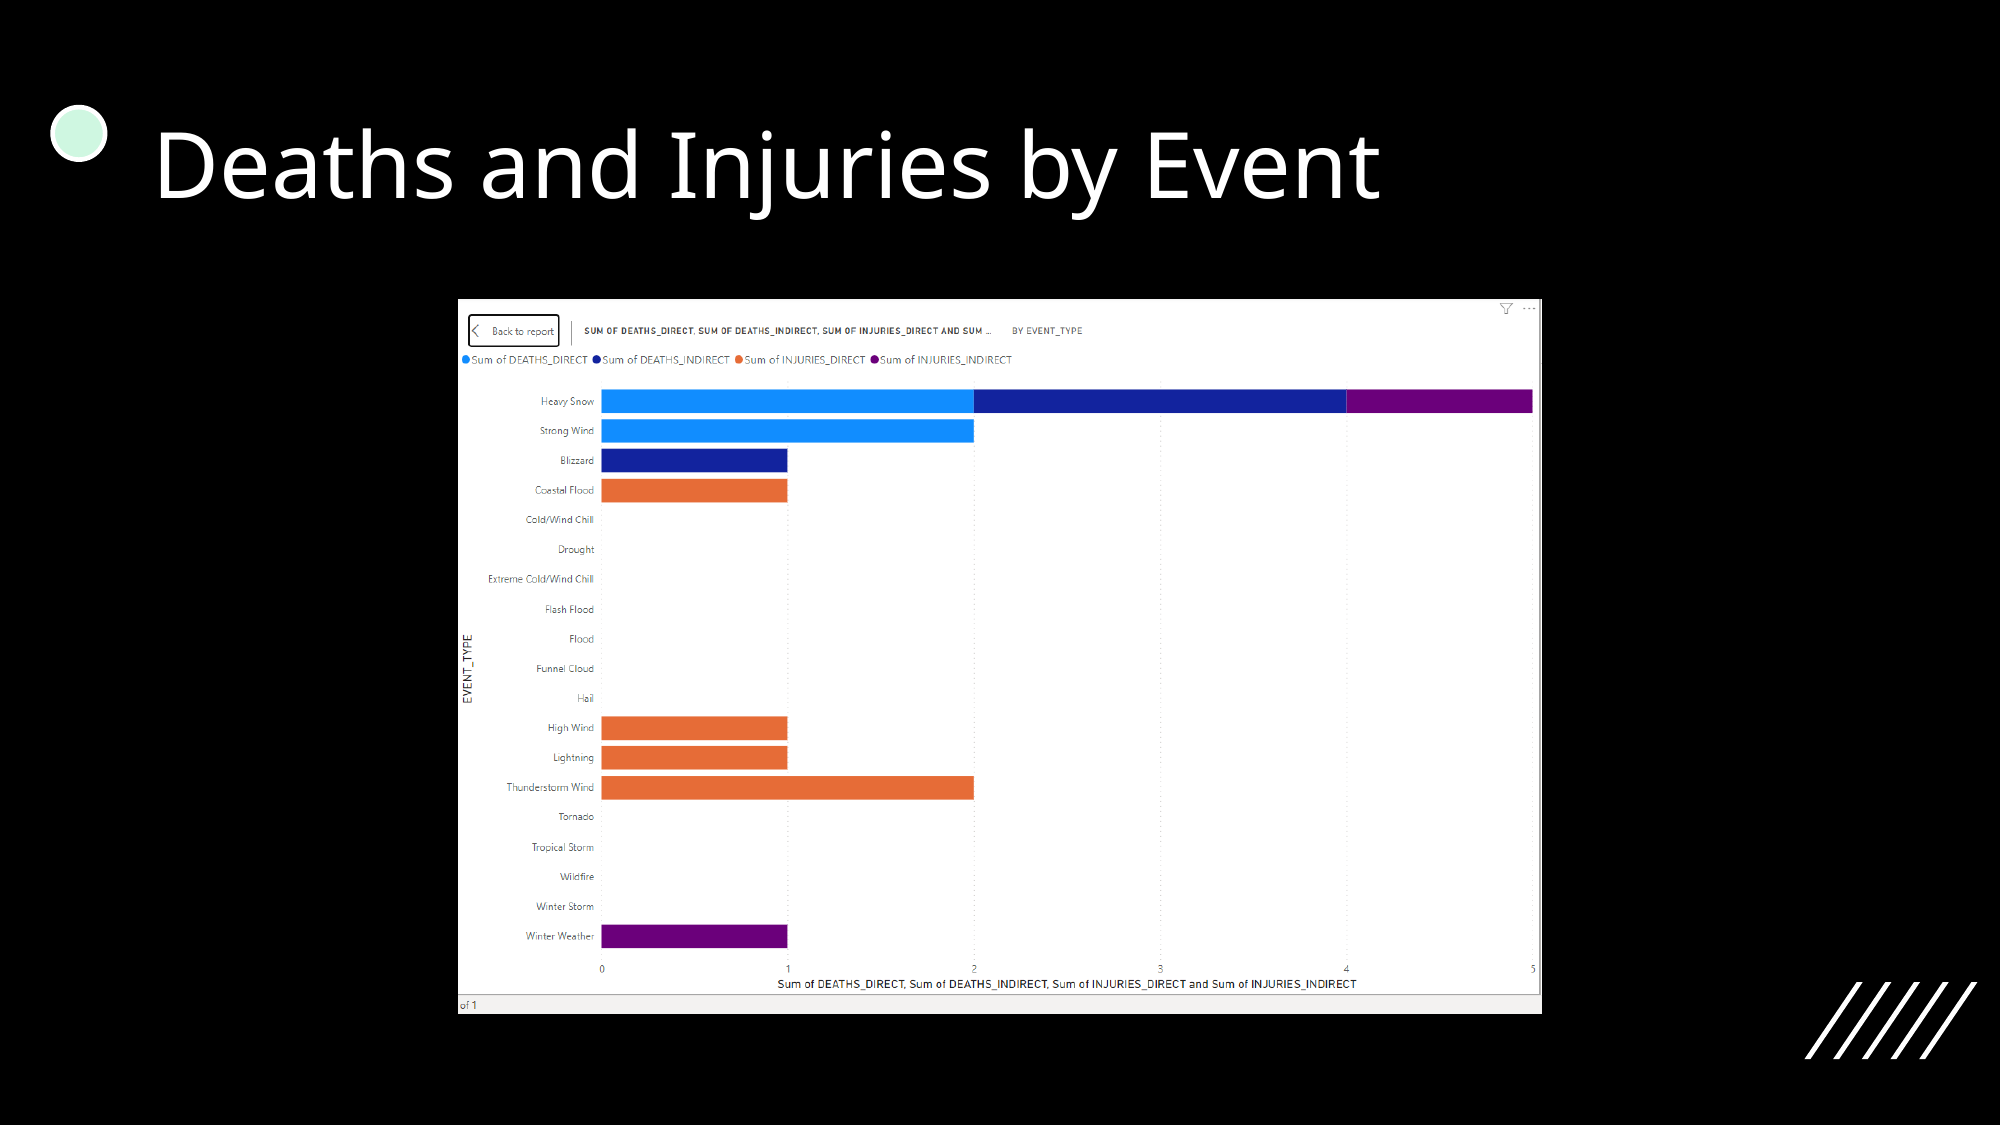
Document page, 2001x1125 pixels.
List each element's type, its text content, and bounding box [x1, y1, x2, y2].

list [458, 299, 1542, 1014]
title Deaths and Injuries by Event [137, 59, 1863, 278]
